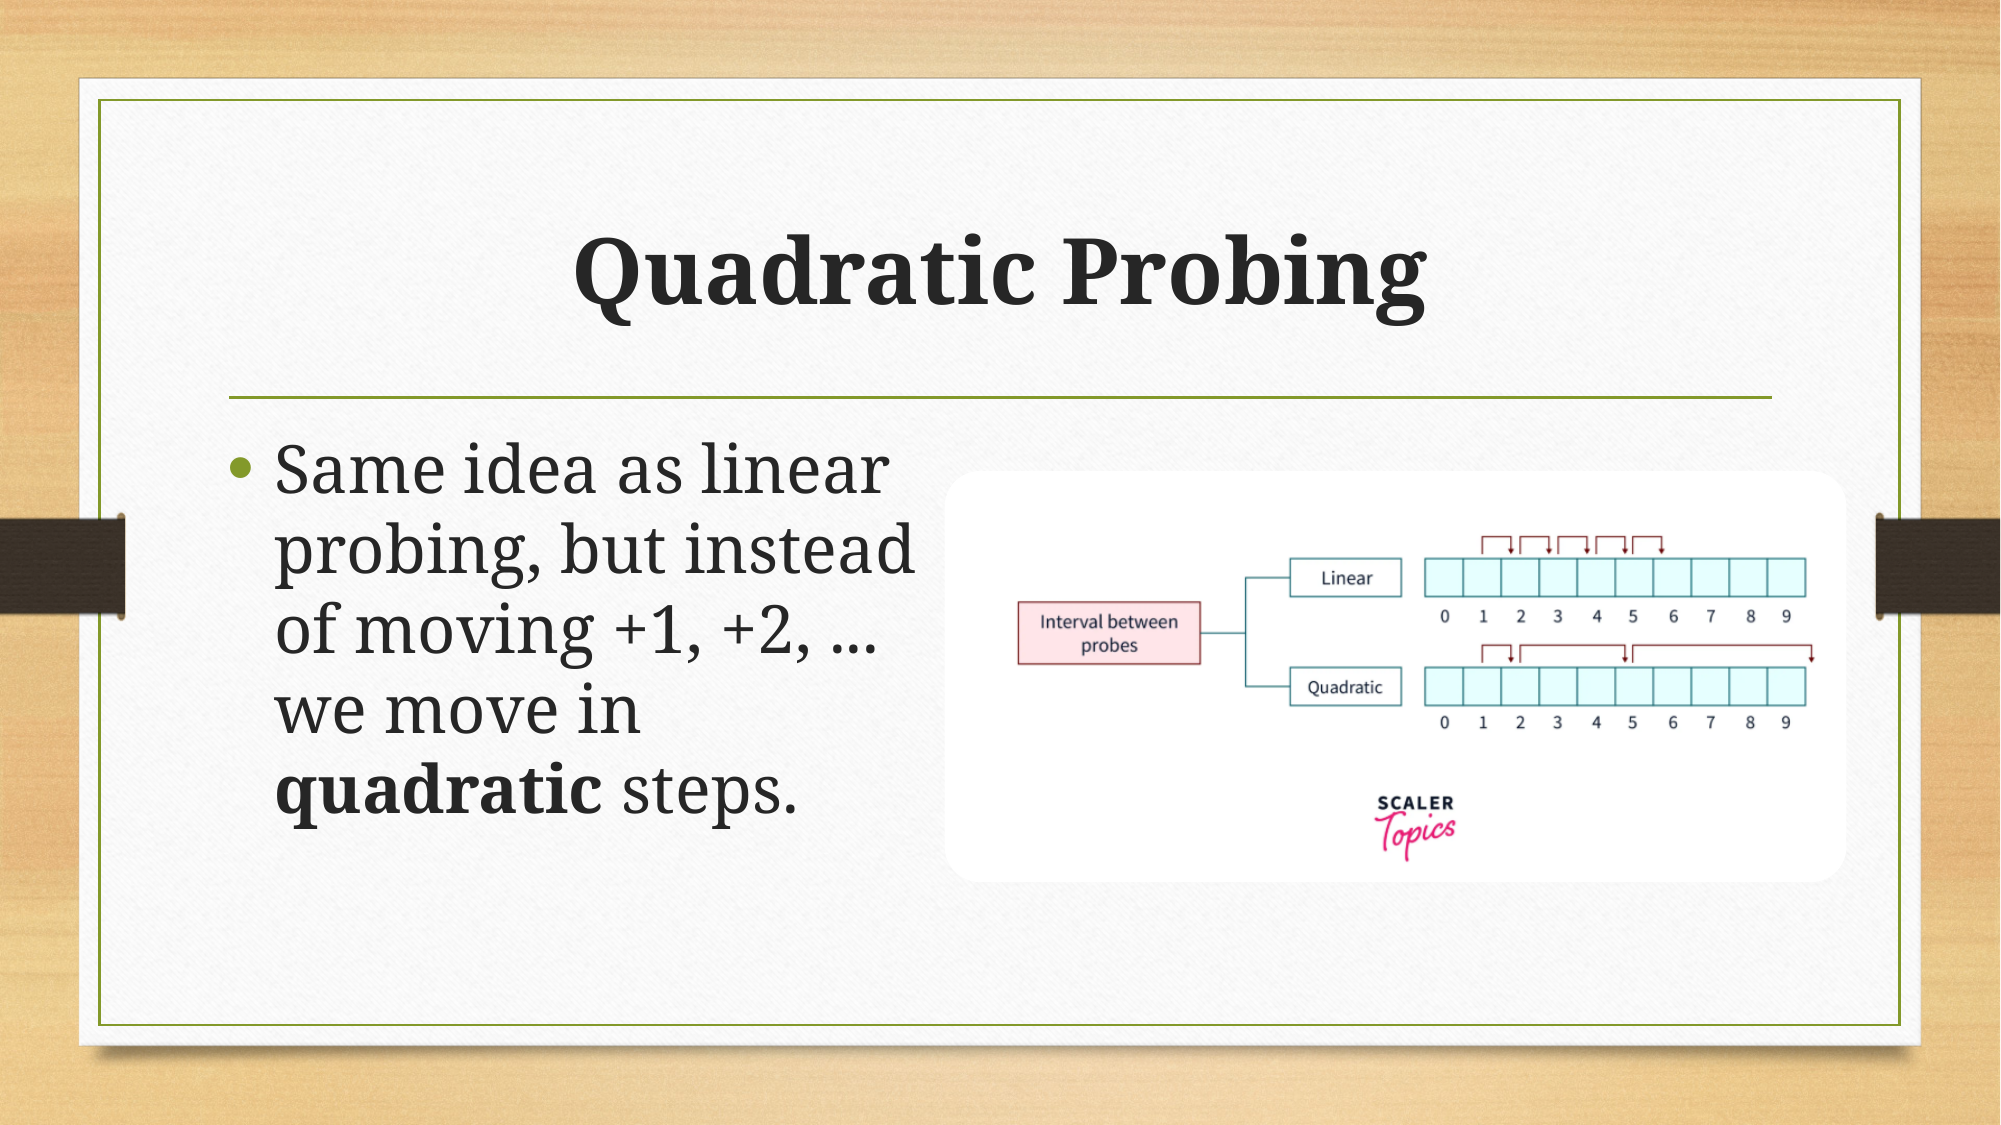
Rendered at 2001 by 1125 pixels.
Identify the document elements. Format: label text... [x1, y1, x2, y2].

list Same idea as linear probing, but instead of moving +1, +2, ... we move in quadratic steps. [212, 419, 1000, 964]
title Quadratic Probing [212, 161, 1788, 375]
picture [0, 0, 2001, 1125]
